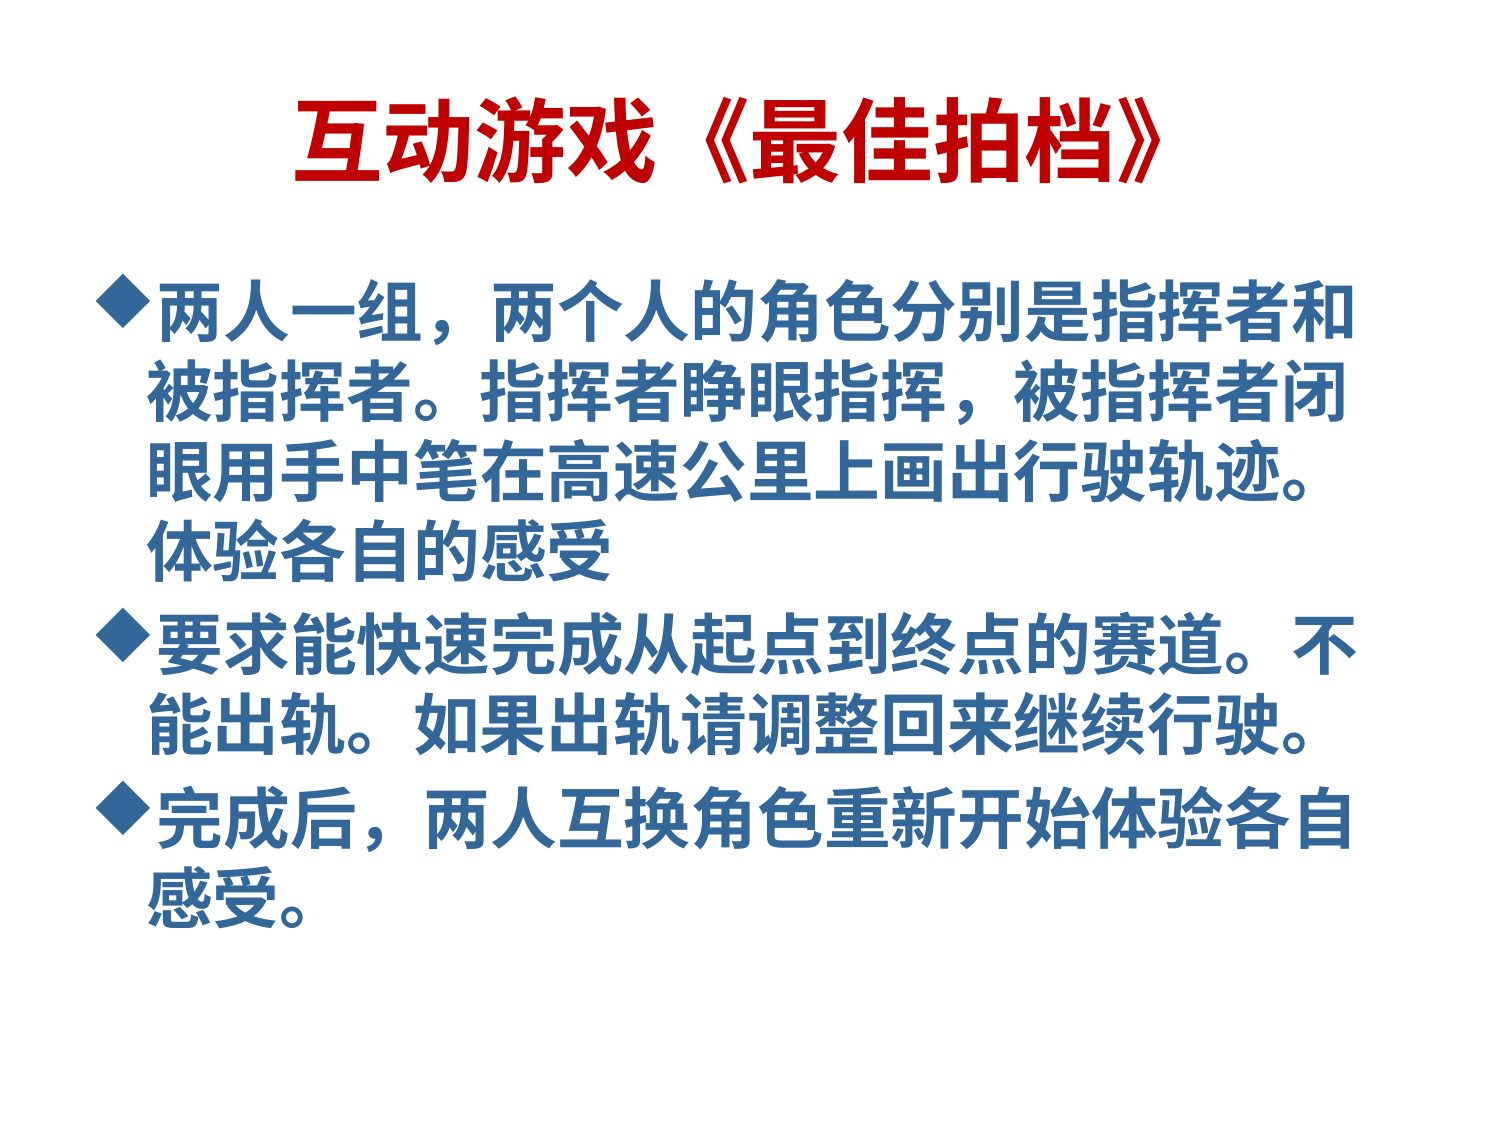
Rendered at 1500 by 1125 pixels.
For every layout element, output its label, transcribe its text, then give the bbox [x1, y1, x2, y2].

title 互动游戏《最佳拍档》 [75, 45, 1425, 233]
list 两人一组，两个人的角色分别是指挥者和被指挥者。指挥者睁眼指挥，被指挥者闭眼用手中笔在高速公里上画出行驶轨迹。体验各自的感受 要求能快速完成从起点到终点的赛道。不能出轨。如果出轨请调整回来继续行驶。 完成后，两人互换角色重新开始体验各自感受。 [75, 262, 1425, 1005]
